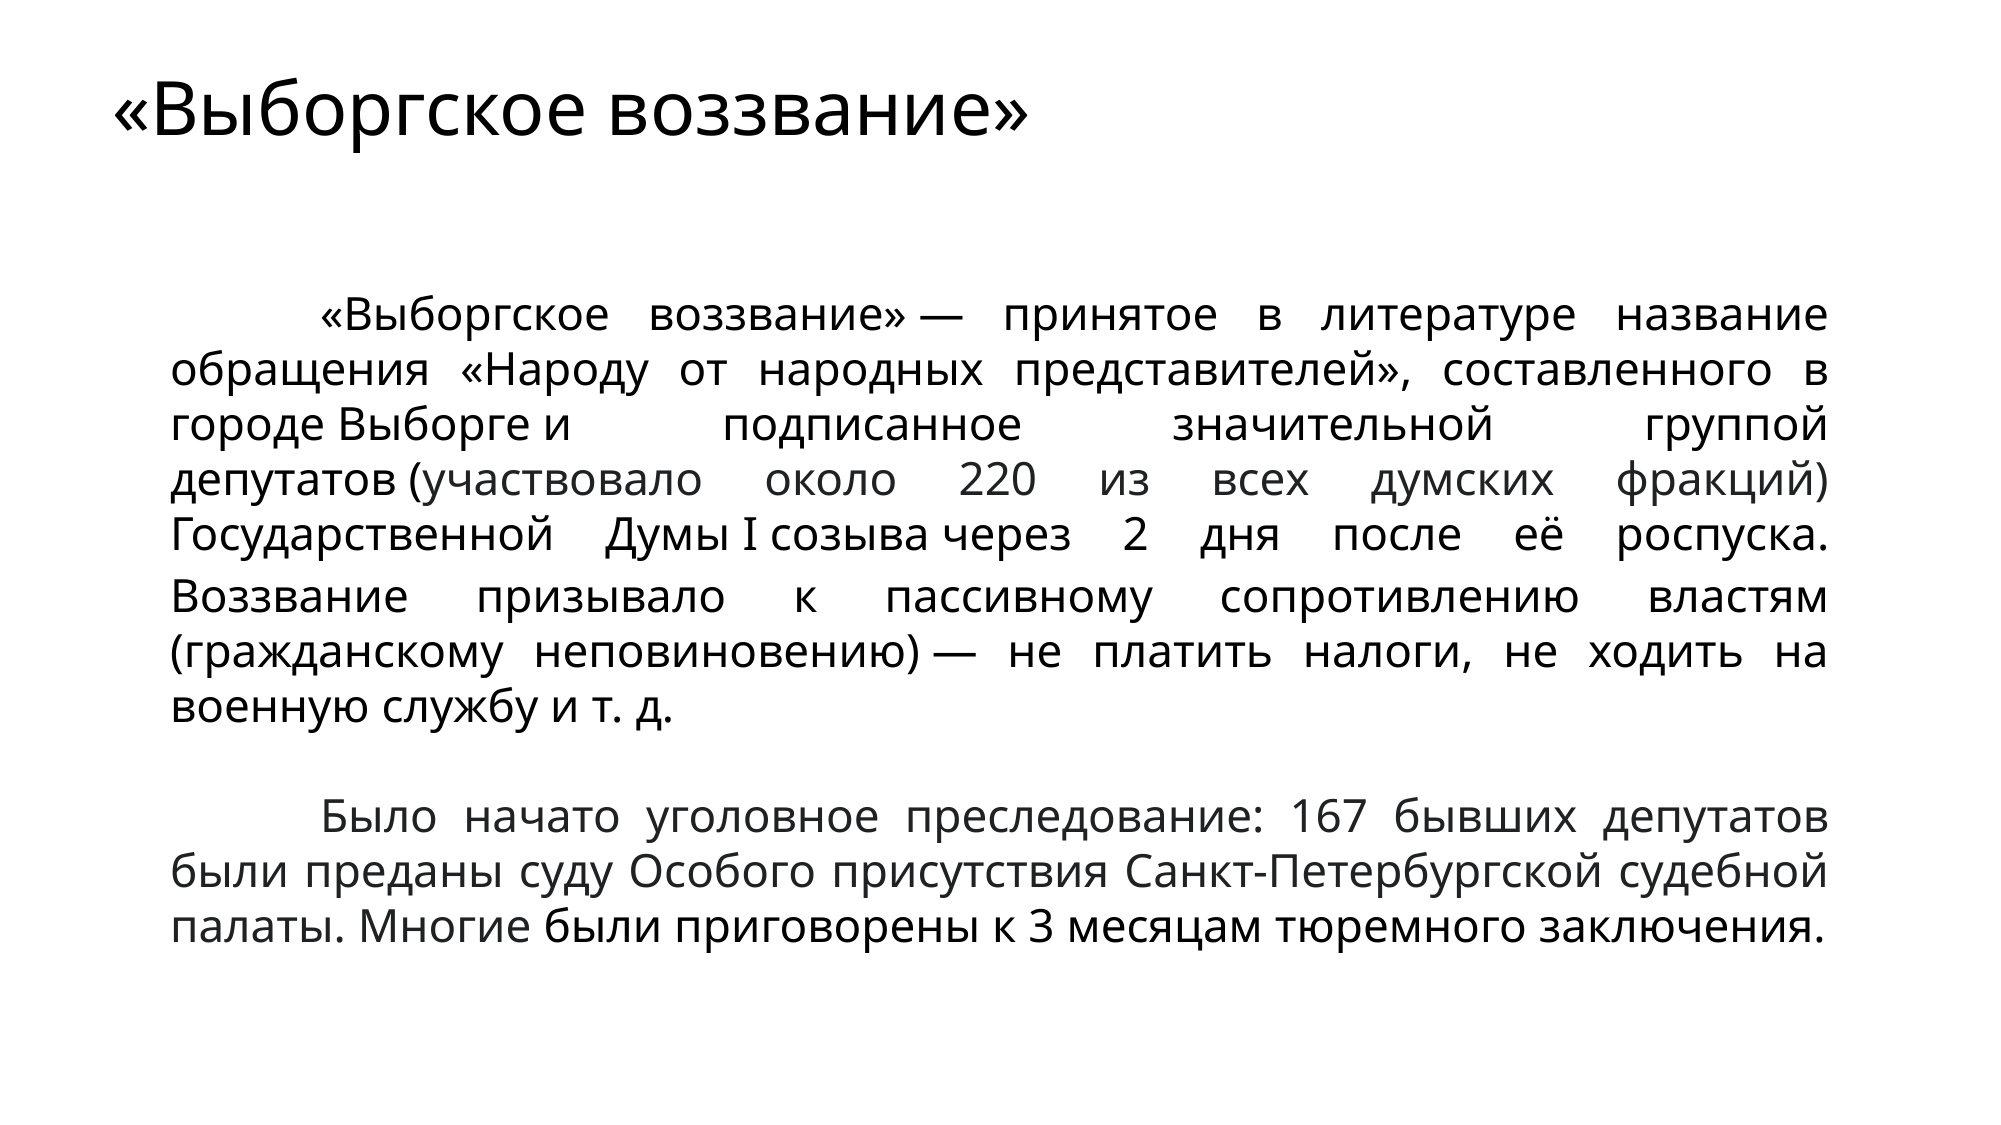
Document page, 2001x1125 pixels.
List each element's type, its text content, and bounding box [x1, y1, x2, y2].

text_box «Выборгское воззвание» — принятое в литературе название обращения «Народу от народных представителей», составленного в городе Выборге и подписанное значительной группой депутатов (участвовало около 220 из всех думских фракций) Государственной Думы I созыва через 2 дня после её роспуска. Воззвание призывало к пассивному сопротивлению властям (гражданскому неповиновению) — не платить налоги, не ходить на военную службу и т. д. Было начато уголовное преследование: 167 бывших депутатов были преданы суду Особого присутствия Санкт-Петербургской судебной палаты. Многие были приговорены к 3 месяцам тюремного заключения. [155, 277, 1845, 960]
subtitle «Выборгское воззвание» [97, 62, 1598, 161]
